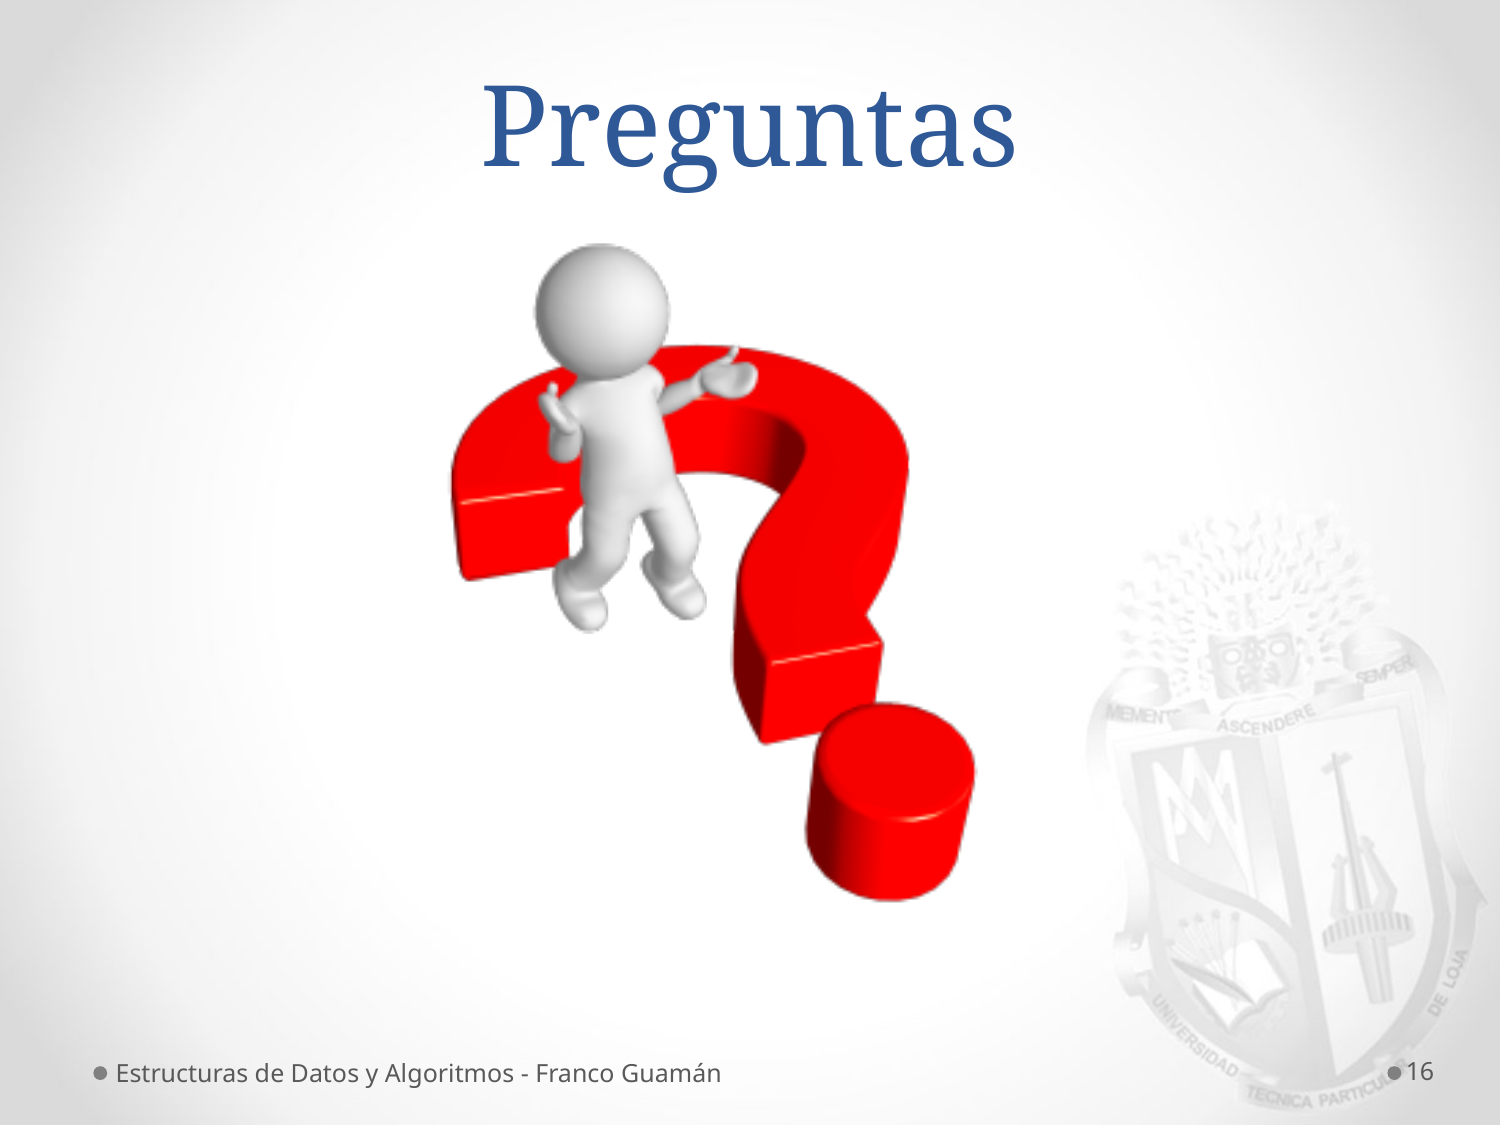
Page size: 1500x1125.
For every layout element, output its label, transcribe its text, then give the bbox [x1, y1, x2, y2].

picture [0, 0, 1500, 1125]
title Preguntas [75, 24, 1425, 197]
footer Estructuras de Datos y Algoritmos - Franco Guamán [108, 1042, 776, 1103]
slide_number 16 [1401, 1042, 1494, 1103]
